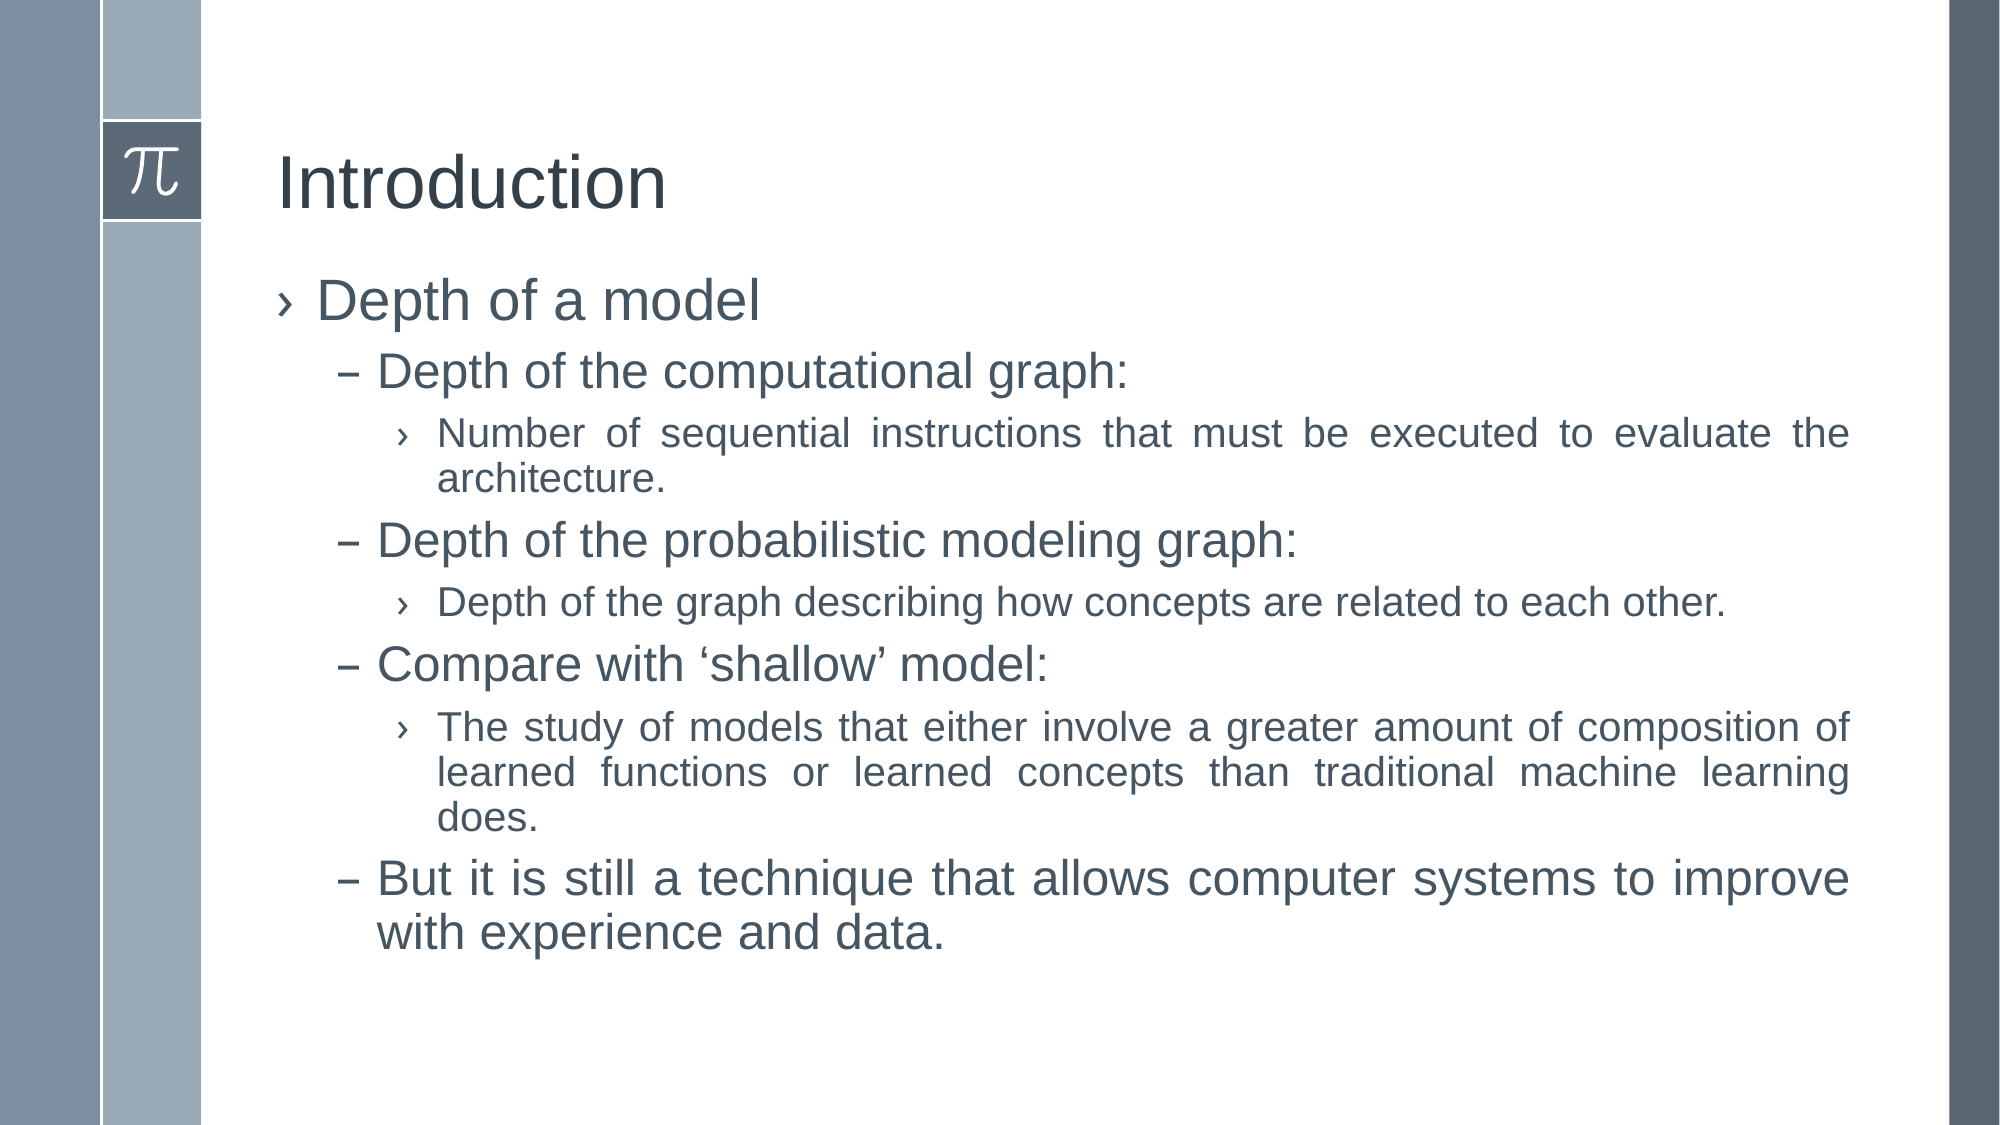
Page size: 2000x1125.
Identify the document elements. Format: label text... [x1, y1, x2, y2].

list Depth of a model Depth of the computational graph: Number of sequential instructions that must be executed to evaluate the architecture. Depth of the probabilistic modeling graph: Depth of the graph describing how concepts are related to each other. Compare with ‘shallow’ model: The study of models that either involve a greater amount of composition of learned functions or learned concepts than traditional machine learning does. But it is still a technique that allows computer systems to improve with experience and data. [261, 262, 1867, 1013]
title Introduction [261, 29, 1867, 233]
